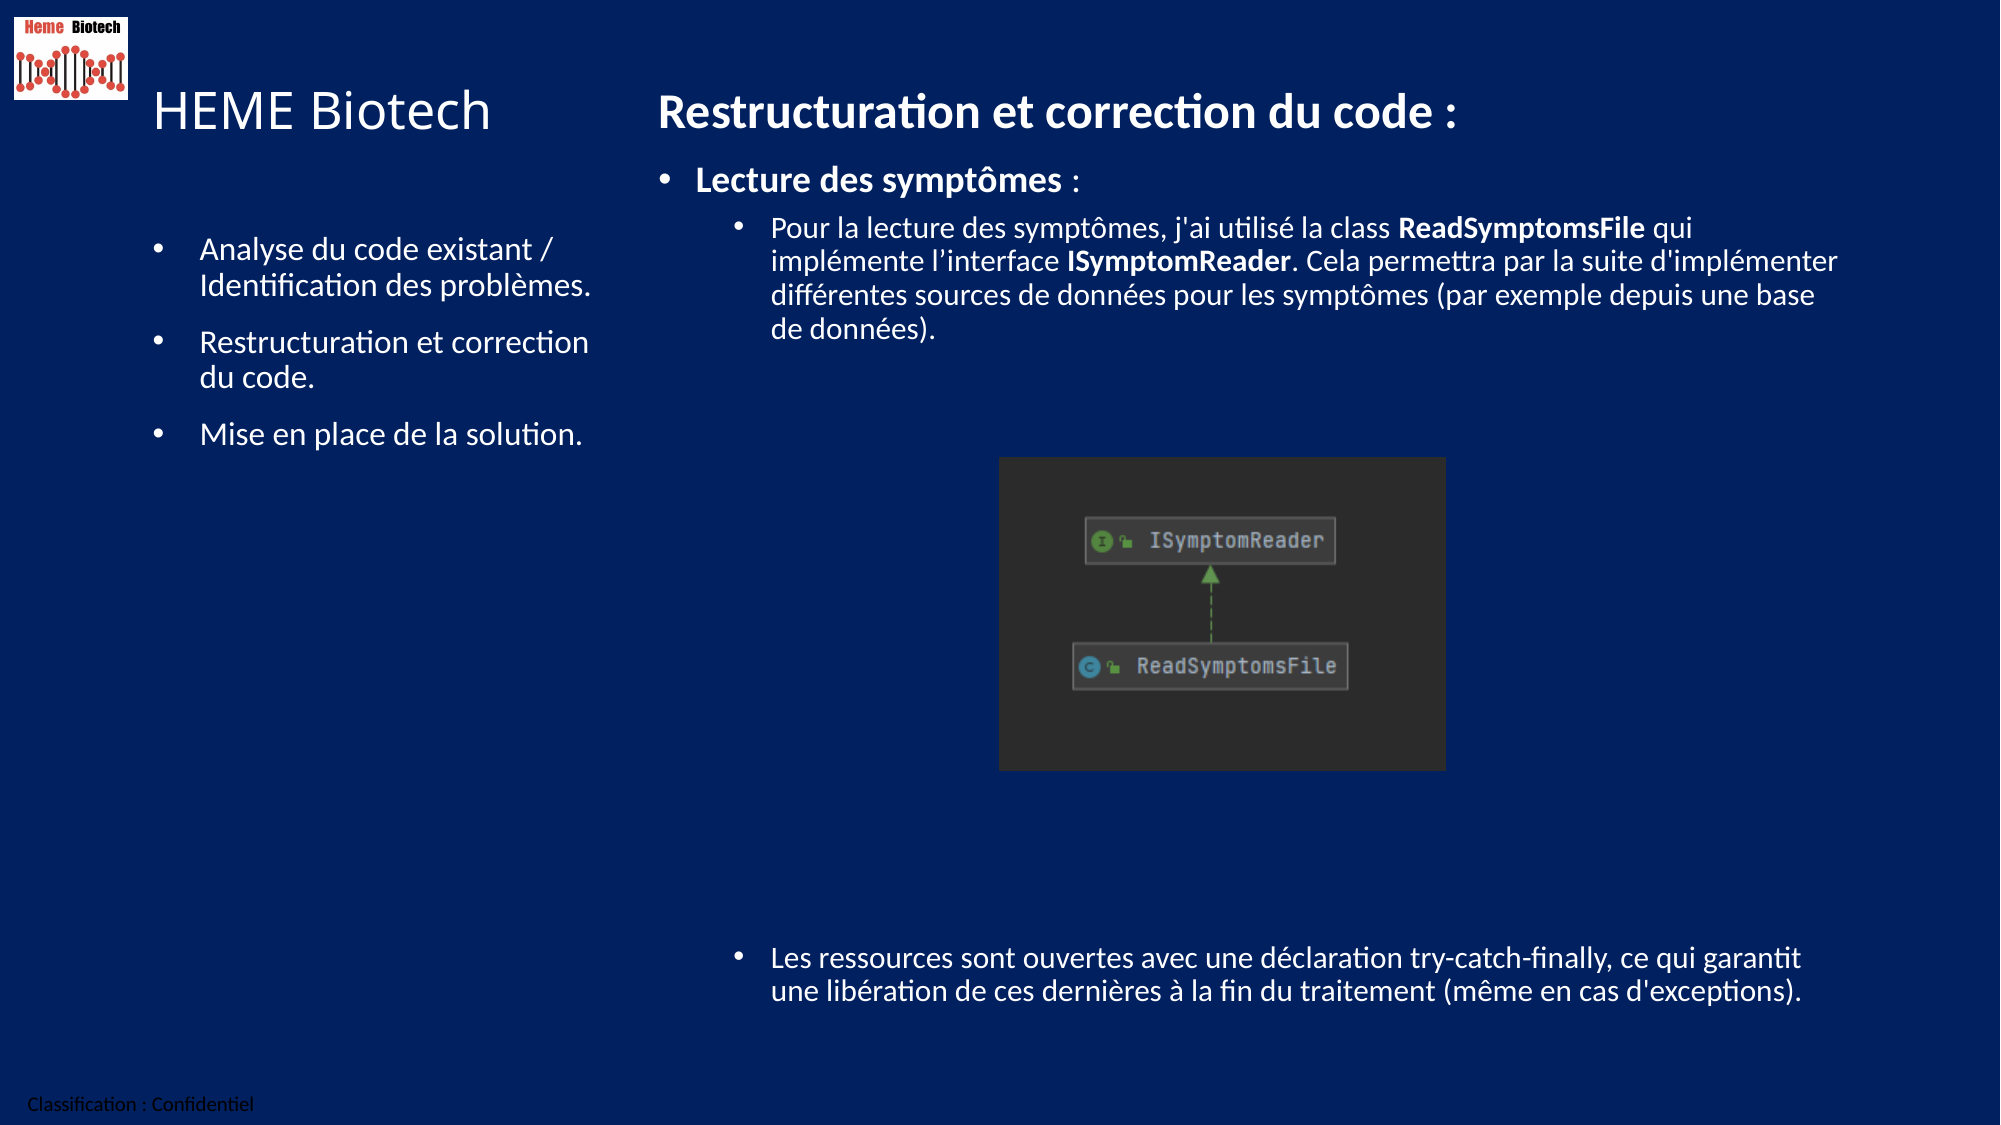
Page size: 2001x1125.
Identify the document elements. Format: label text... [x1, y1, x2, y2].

picture [999, 457, 1446, 771]
list Analyse du code existant / Identification des problèmes. Restructuration et correction du code. Mise en place de la solution. [137, 163, 644, 963]
picture [14, 17, 128, 100]
list Restructuration et correction du code : Lecture des symptômes : Pour la lecture des symptômes, j'ai utilisé la class ReadSymptomsFile qui implémente l’interface ISymptomReader. Cela permettra par la suite d'implémenter différentes sources de données pour les symptômes (par exemple depuis une base de données). Les ressources sont ouvertes avec une déclaration try-catch-finally, ce qui garantit une libération de ces dernières à la fin du traitement (même en cas d'exceptions). [643, 78, 1863, 1087]
title HEME Biotech [137, 76, 644, 149]
